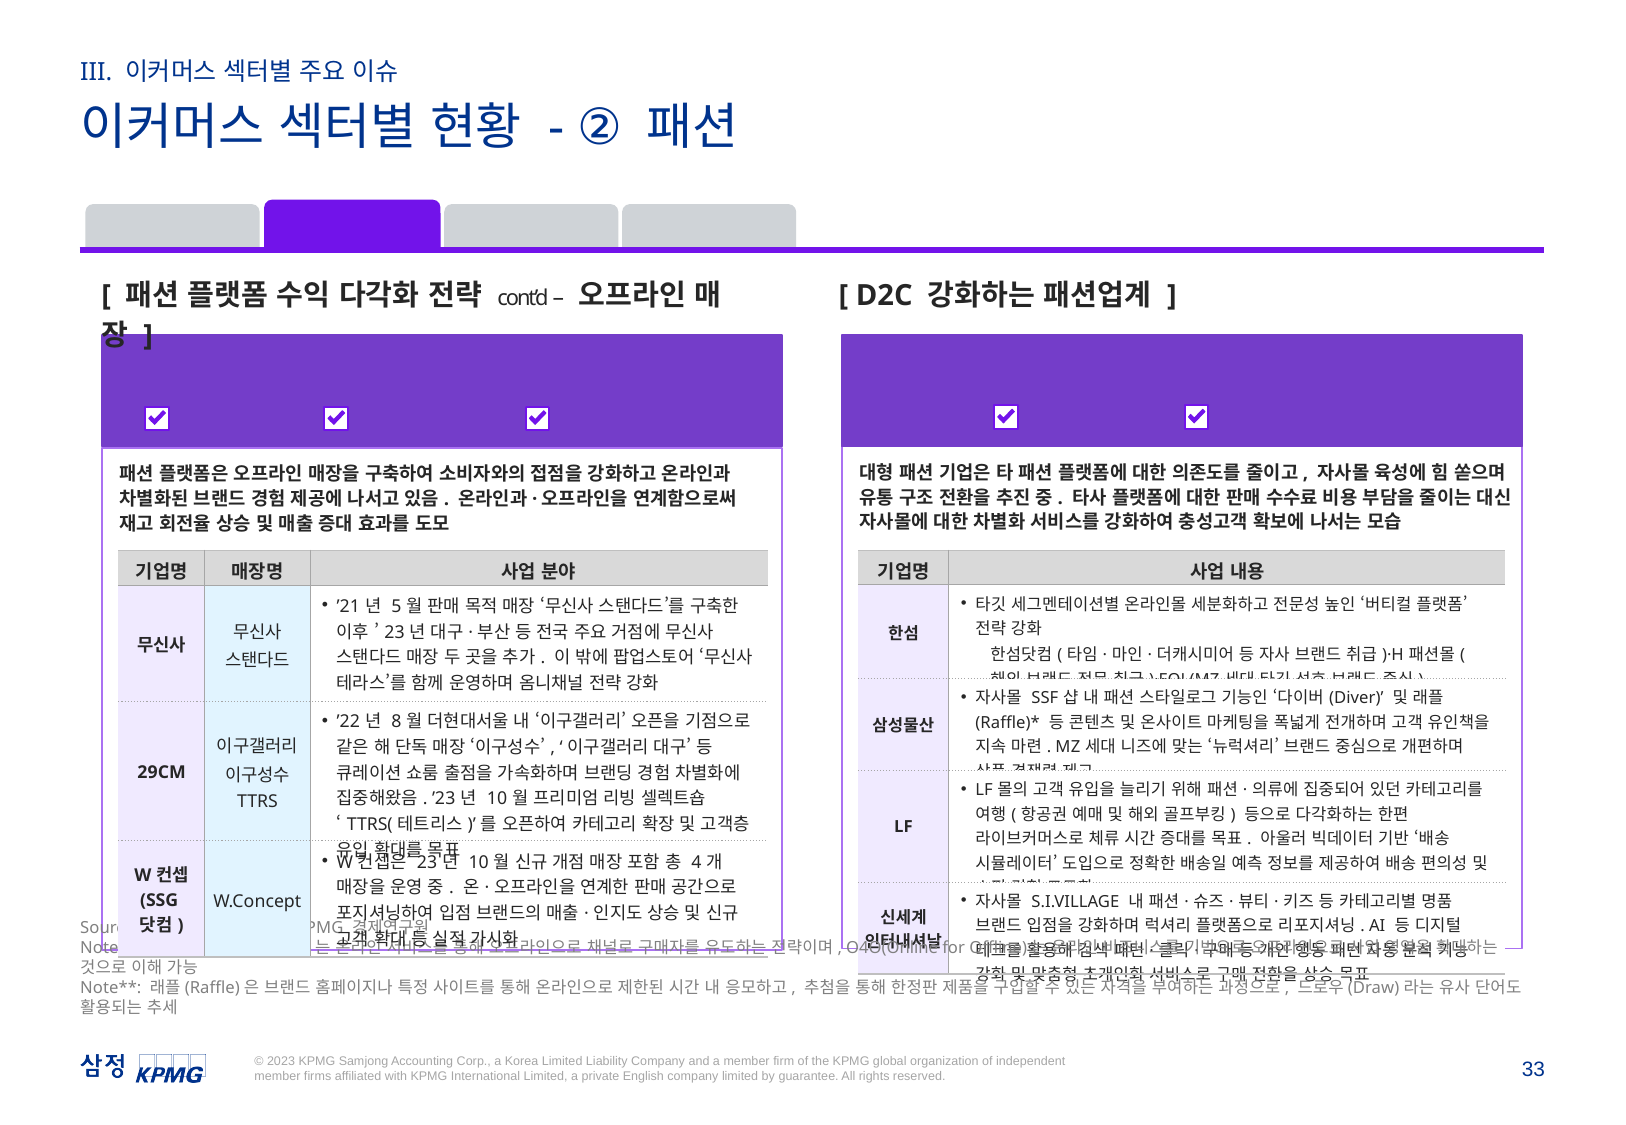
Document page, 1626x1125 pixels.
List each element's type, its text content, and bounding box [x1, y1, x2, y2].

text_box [841, 334, 1523, 949]
picture [80, 1054, 206, 1083]
text_box [ D2C 강화하는 패션업계 ] [823, 264, 1519, 319]
text_box Source: 언론보도 종합, 삼정KPMG 경제연구원 Note*: O2O(Online to Offline)는 온라인 서비스를 통해 오프라인으로 채널로 구매자를 유도하는 전략이며, O4O(Online for Offline)는 온라인 비즈니스를 기반으로 오프라인으로 사업 영역을 확대하는 것으로 이해 가능 Note**: 래플(Raffle)은 브랜드 홈페이지나 특정 사이트를 통해 온라인으로 제한된 시간 내 응모하고, 추첨을 통해 한정판 제품을 구입할 수 있는 자격을 부여하는 과정으로, 드로우(Draw)라는 유사 단어도 활용되는 추세 [80, 899, 1545, 1018]
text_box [144, 397, 741, 441]
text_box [101, 334, 783, 951]
text_box 이커머스 섹터별 현황 - ② 패션 [80, 101, 1545, 155]
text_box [79, 199, 1545, 251]
text_box [ 패션 플랫폼 수익 다각화 전략 cont’d – 오프라인 매장 ] [86, 264, 781, 359]
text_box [993, 396, 1373, 439]
list III. 이커머스 섹터별 주요 이슈 [80, 54, 1545, 85]
